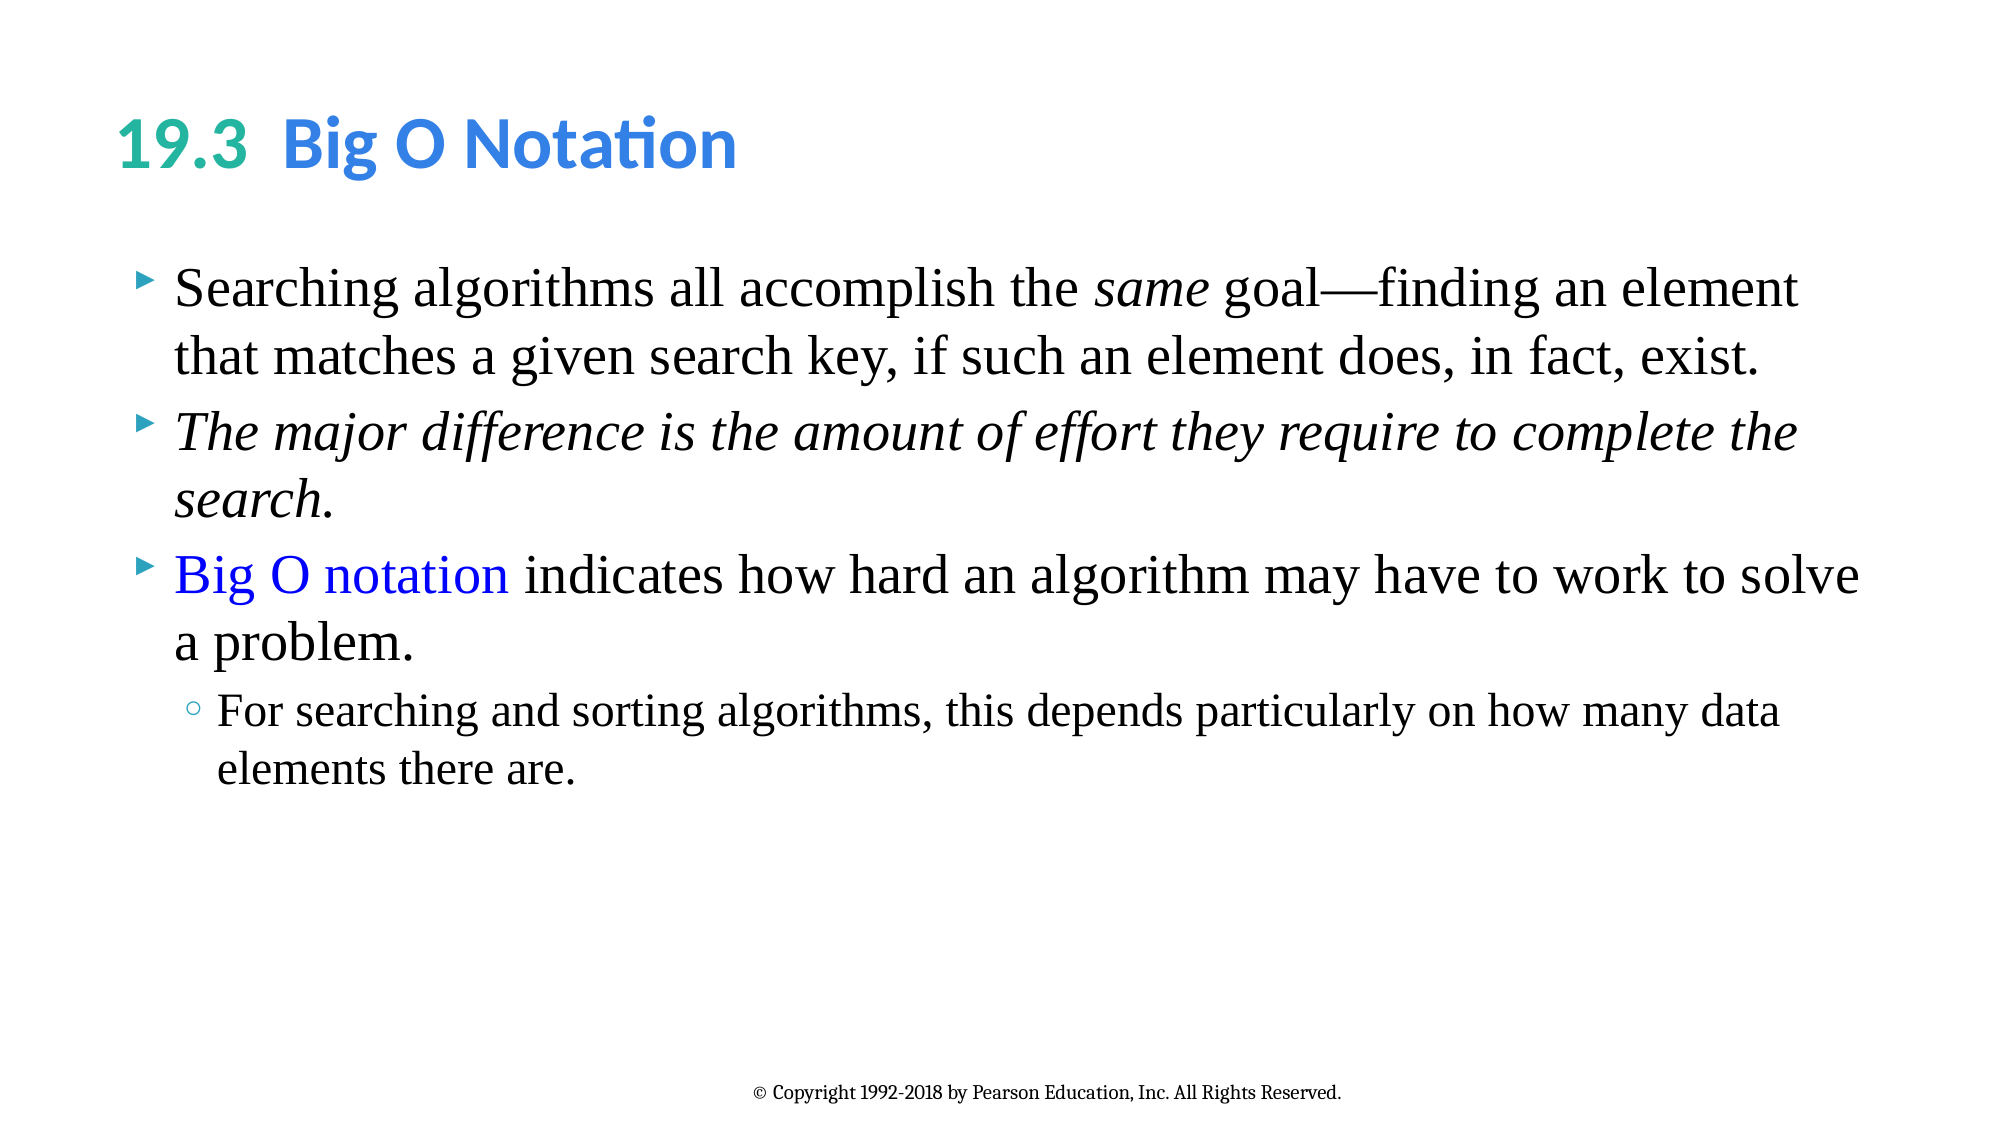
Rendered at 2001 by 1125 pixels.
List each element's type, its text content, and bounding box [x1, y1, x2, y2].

title 19.3 Big O Notation [99, 45, 1900, 233]
list Searching algorithms all accomplish the same goal—finding an element that matches a given search key, if such an element does, in fact, exist. The major difference is the amount of effort they require to complete the search. Big O notation indicates how hard an algorithm may have to work to solve a problem. For searching and sorting algorithms, this depends particularly on how many data elements there are. [99, 242, 1900, 986]
footer © Copyright 1992-2018 by Pearson Education, Inc. All Rights Reserved. [736, 1051, 1892, 1112]
